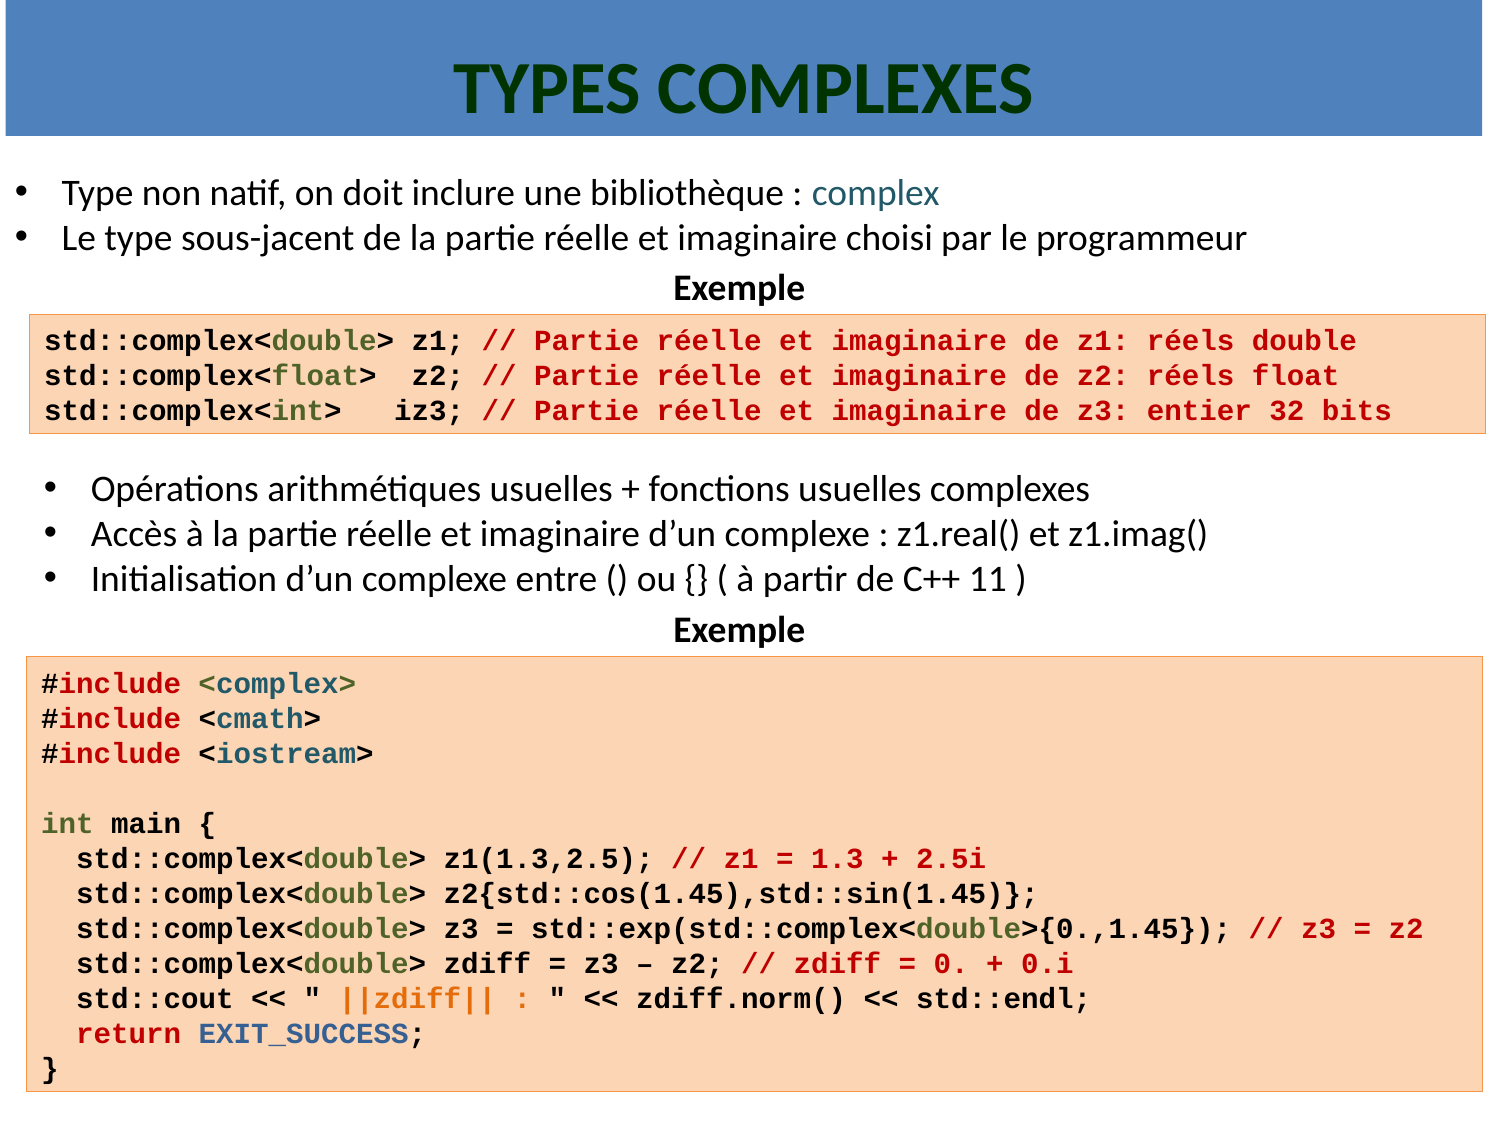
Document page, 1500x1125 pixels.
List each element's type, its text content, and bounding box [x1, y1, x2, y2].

text_box std::complex<double> z1; // Partie réelle et imaginaire de z1: réels double std::complex<float> z2; // Partie réelle et imaginaire de z2: réels float std::complex<int> iz3; // Partie réelle et imaginaire de z3: entier 32 bits [29, 314, 1486, 434]
text_box Type non natif, on doit inclure une bibliothèque : complex Le type sous-jacent de la partie réelle et imaginaire choisi par le programmeur [0, 160, 1471, 266]
text_box Exemple [515, 597, 964, 658]
text_box Opérations arithmétiques usuelles + fonctions usuelles complexes Accès à la partie réelle et imaginaire d’un complexe : z1.real() et z1.imag() Initialisation d’un complexe entre () ou {} ( à partir de C++ 11 ) [29, 456, 1486, 606]
text_box #include <complex> #include <cmath> #include <iostream> int main { std::complex<double> z1(1.3,2.5); // z1 = 1.3 + 2.5i std::complex<double> z2{std::cos(1.45),std::sin(1.45)}; std::complex<double> z3 = std::exp(std::complex<double>{0.,1.45}); // z3 = z2 std::complex<double> zdiff = z3 – z2; // zdiff = 0. + 0.i std::cout << " ||zdiff|| : " << zdiff.norm() << std::endl; return EXIT_SUCCESS; } [26, 656, 1483, 1092]
text_box Exemple [515, 255, 964, 316]
title Types complexes [5, 0, 1483, 136]
